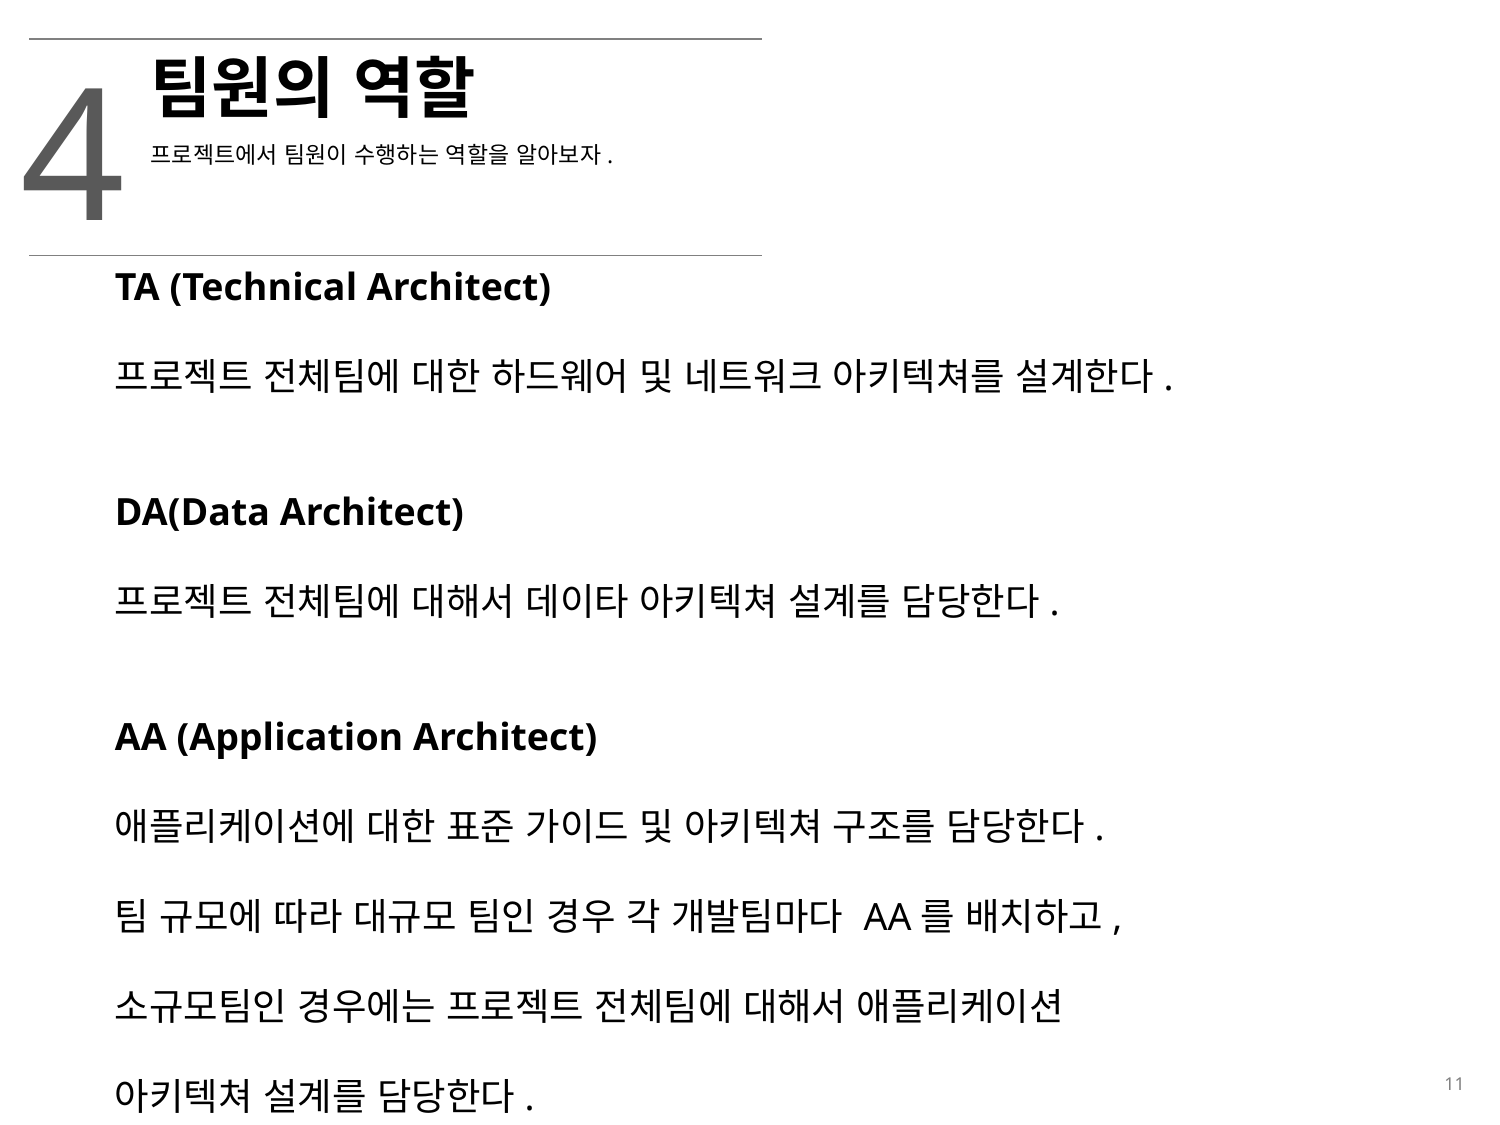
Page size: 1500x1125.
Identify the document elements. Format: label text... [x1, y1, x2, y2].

text_box 팀원의 역할 [135, 38, 805, 134]
text_box TA (Technical Architect) 프로젝트 전체팀에 대한 하드웨어 및 네트워크 아키텍쳐를 설계한다. DA(Data Architect) 프로젝트 전체팀에 대해서 데이타 아키텍쳐 설계를 담당한다. AA (Application Architect) 애플리케이션에 대한 표준 가이드 및 아키텍쳐 구조를 담당한다. 팀 규모에 따라 대규모 팀인 경우 각 개발팀마다 AA를 배치하고, 소규모팀인 경우에는 프로젝트 전체팀에 대해서 애플리케이션 아키텍쳐 설계를 담당한다. [100, 255, 1353, 1125]
text_box 4 [5, 29, 455, 265]
text_box 프로젝트에서 팀원이 수행하는 역할을 알아보자. [135, 133, 774, 176]
